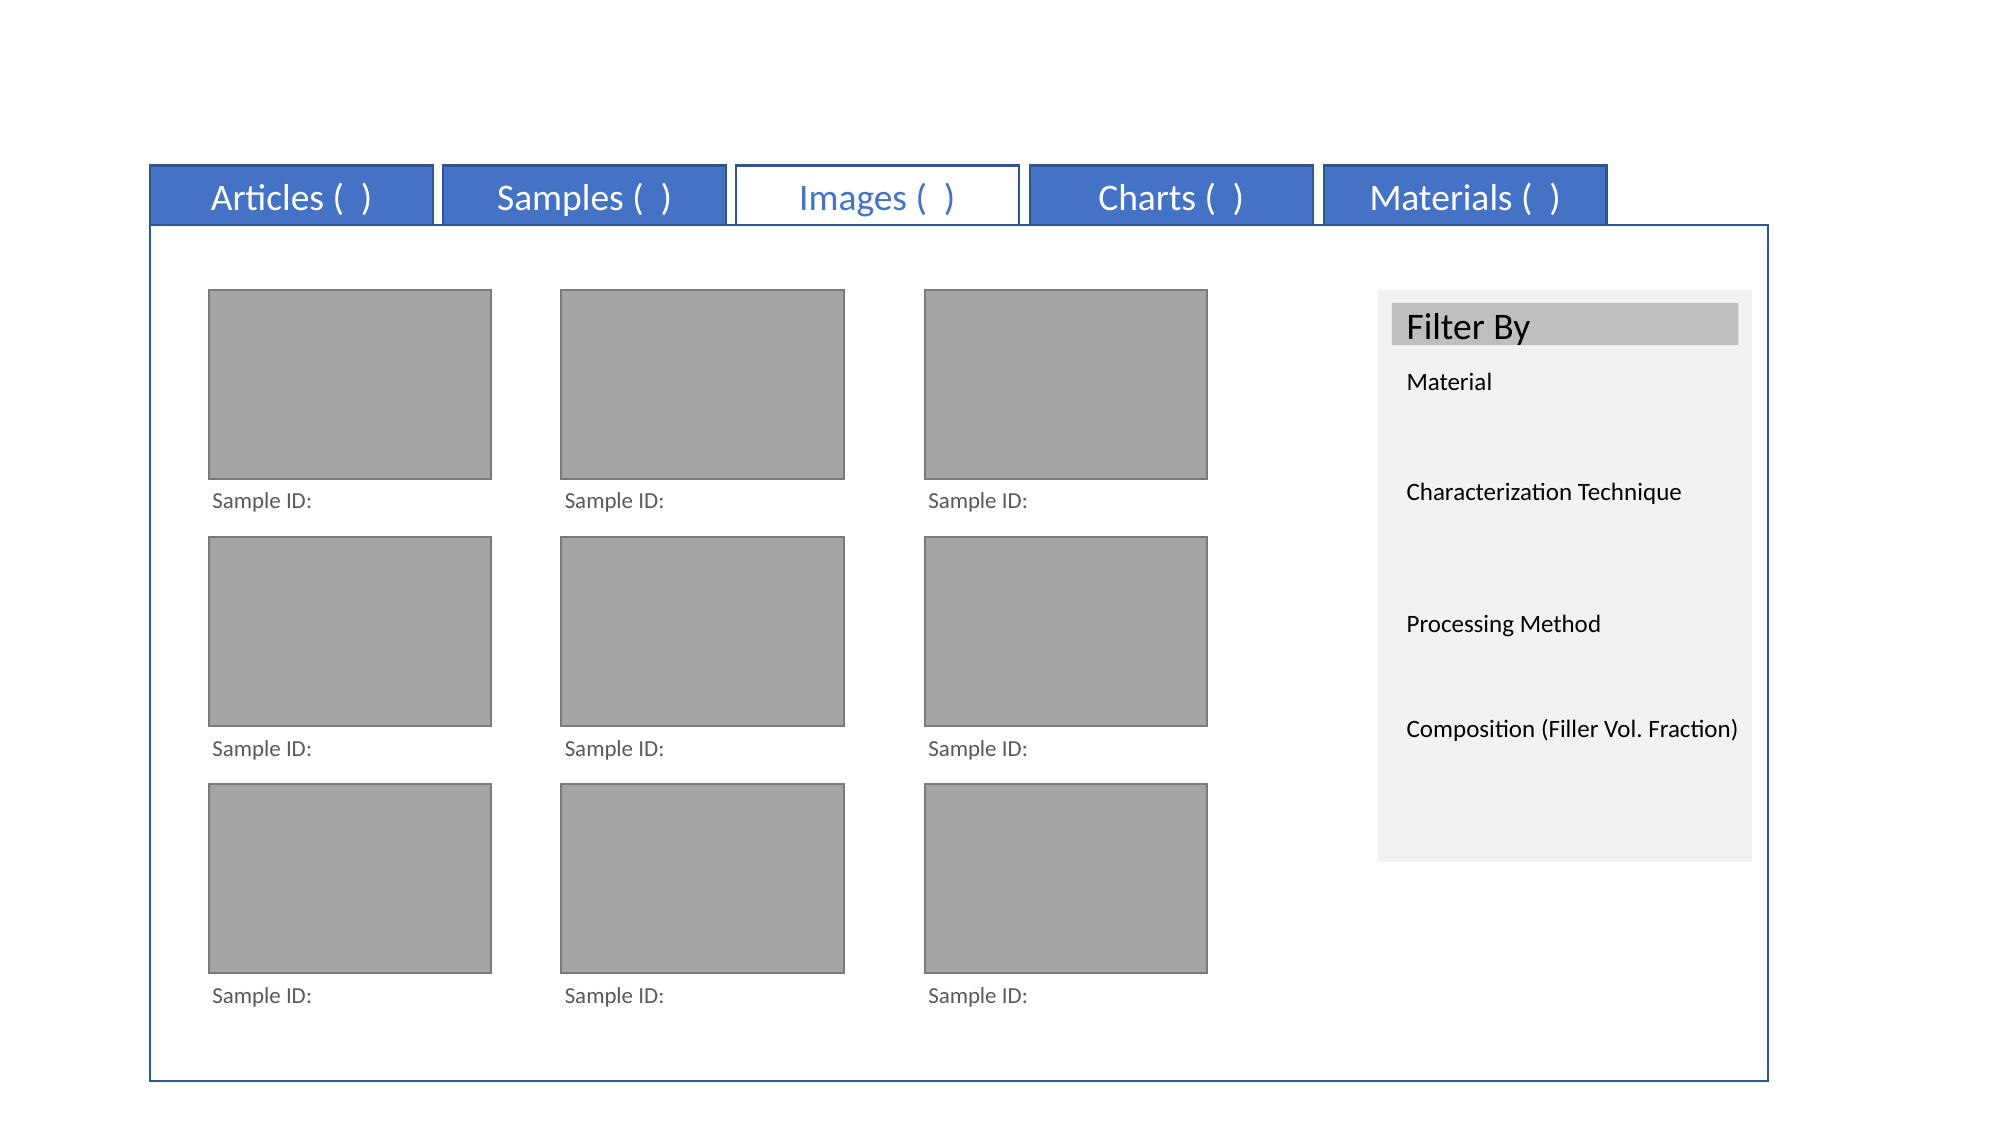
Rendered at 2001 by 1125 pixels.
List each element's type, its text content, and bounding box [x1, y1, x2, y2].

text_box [913, 537, 1219, 769]
text_box Characterization Technique [1391, 467, 1739, 513]
text_box Processing Method [1391, 600, 1739, 645]
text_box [197, 784, 503, 1016]
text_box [550, 290, 856, 522]
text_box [913, 784, 1219, 1016]
text_box Composition (Filler Vol. Fraction) [1391, 704, 1766, 750]
text_box Filter By [1391, 302, 1739, 346]
text_box [1377, 289, 1753, 863]
text_box [149, 224, 1769, 1082]
text_box Charts ( ) [1029, 164, 1314, 226]
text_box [913, 290, 1219, 522]
text_box Articles ( ) [149, 164, 434, 226]
text_box Images ( ) [735, 164, 1020, 226]
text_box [550, 537, 856, 769]
text_box Samples ( ) [442, 164, 727, 226]
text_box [550, 784, 856, 1016]
text_box Materials ( ) [1323, 164, 1608, 226]
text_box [197, 290, 503, 522]
text_box Material [1391, 357, 1597, 403]
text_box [197, 537, 503, 769]
